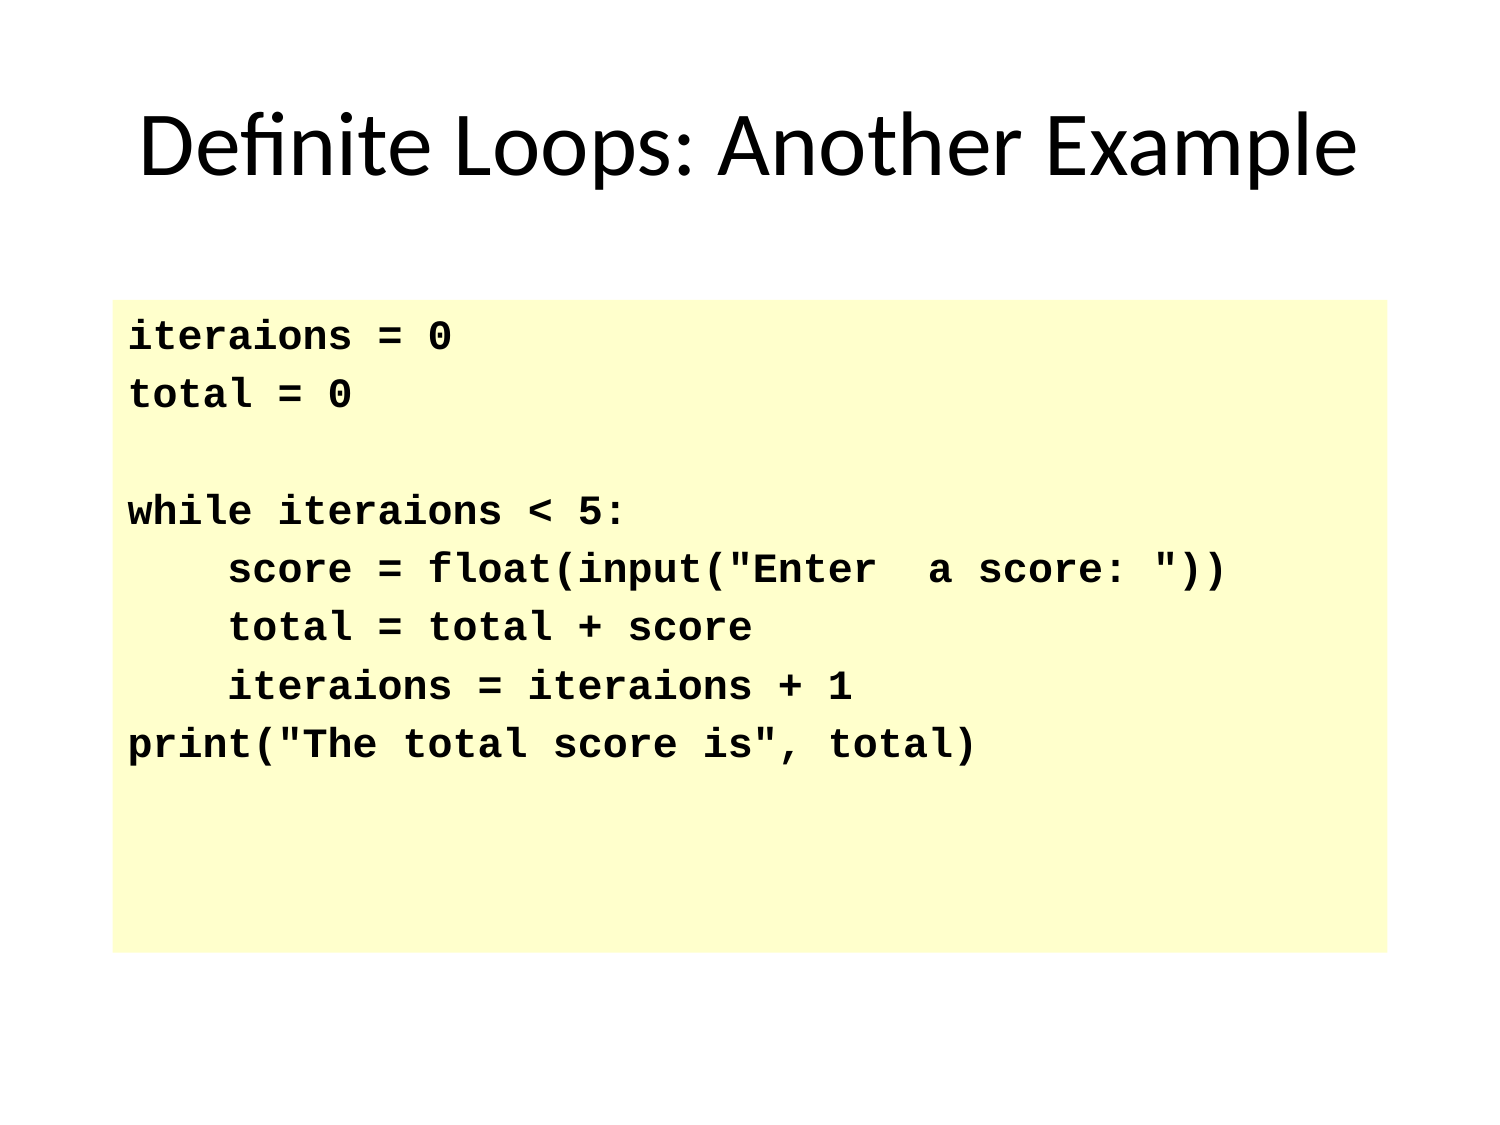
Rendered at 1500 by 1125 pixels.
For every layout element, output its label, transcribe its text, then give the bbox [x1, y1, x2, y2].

title Definite Loops: Another Example [75, 45, 1425, 233]
list iteraions = 0 total = 0 while iteraions < 5: score = float(input("Enter a score: ")) total = total + score iteraions = iteraions + 1 print("The total score is", total) [112, 299, 1388, 953]
